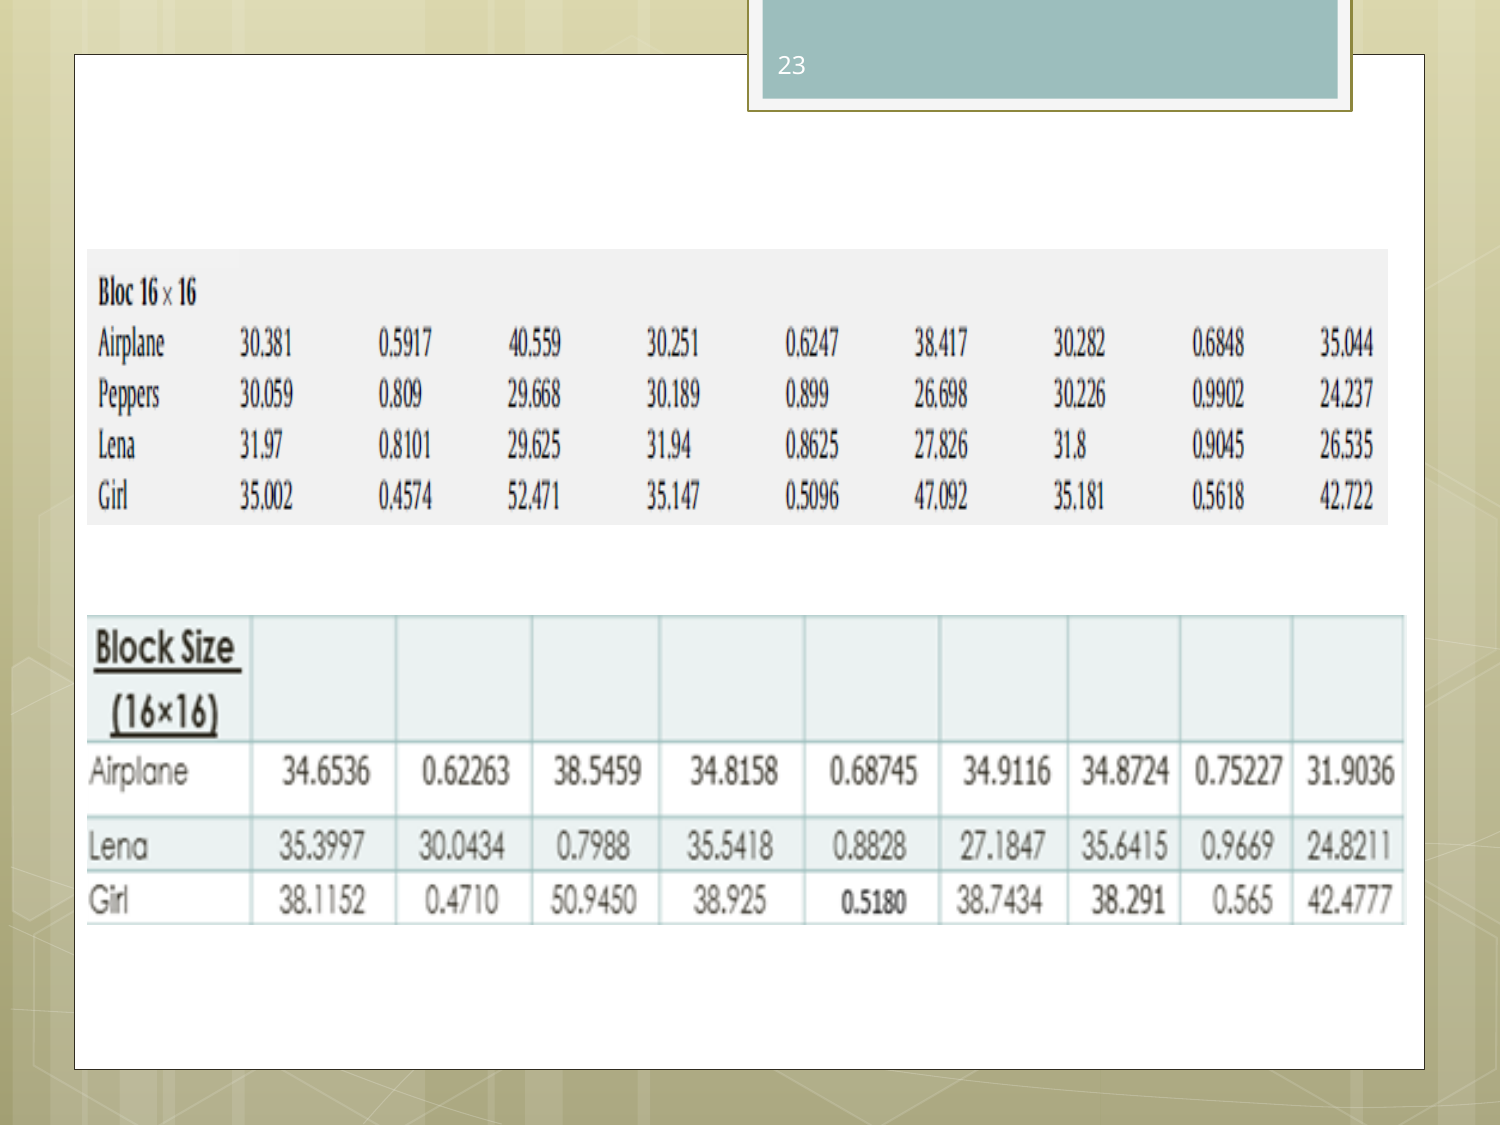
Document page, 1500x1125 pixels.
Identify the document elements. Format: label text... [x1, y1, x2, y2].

picture [87, 249, 1388, 526]
picture [87, 615, 1407, 926]
slide_number 23 [762, 36, 982, 97]
